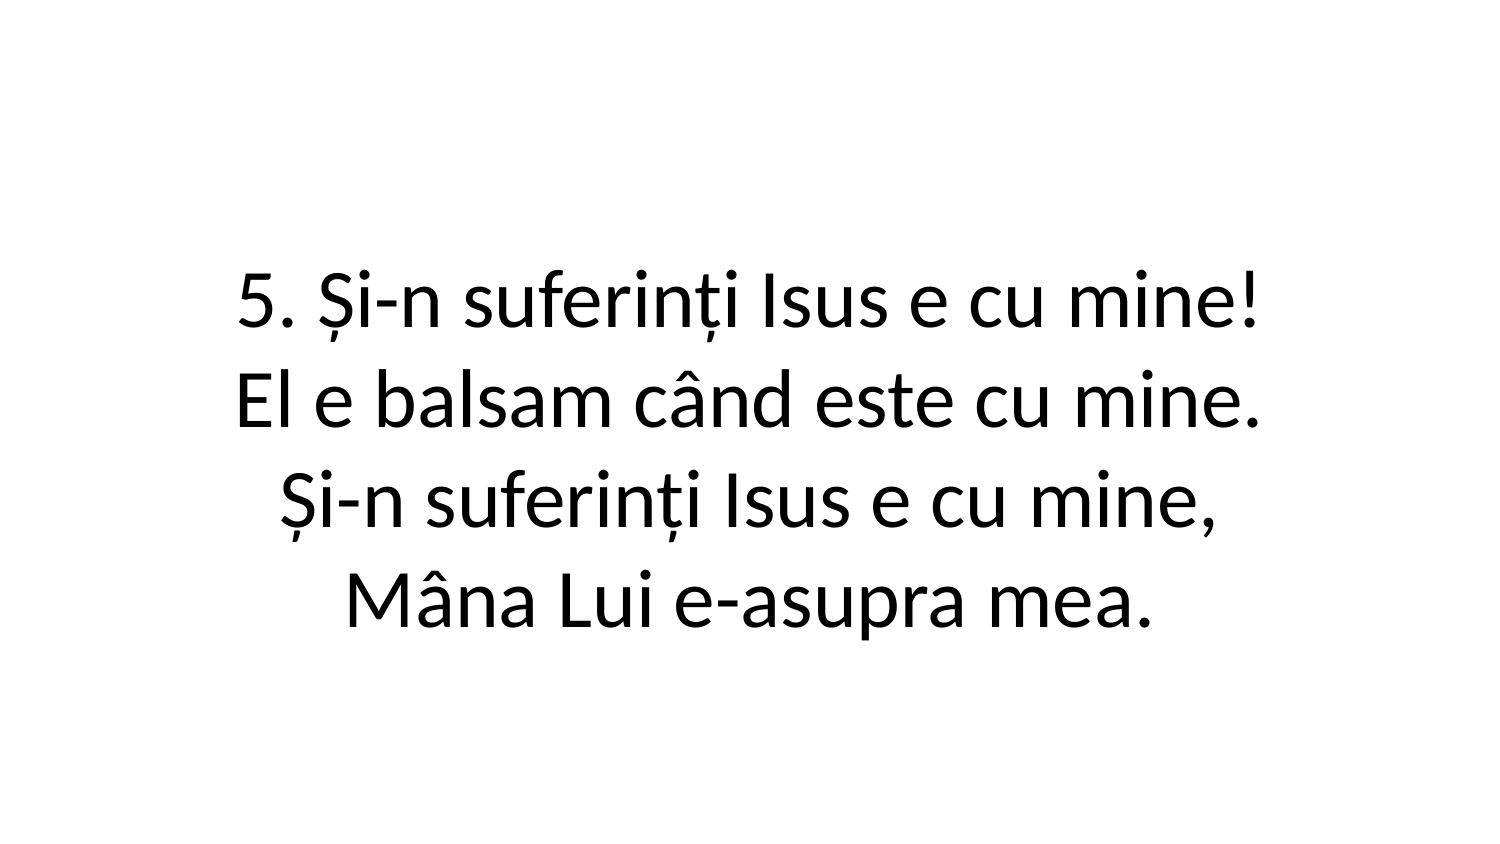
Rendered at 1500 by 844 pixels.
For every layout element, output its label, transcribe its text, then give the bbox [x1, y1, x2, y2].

text_box 5. Și-n suferinți Isus e cu mine! El e balsam când este cu mine. Și-n suferinți Isus e cu mine, Mâna Lui e-asupra mea. [220, 192, 1280, 652]
